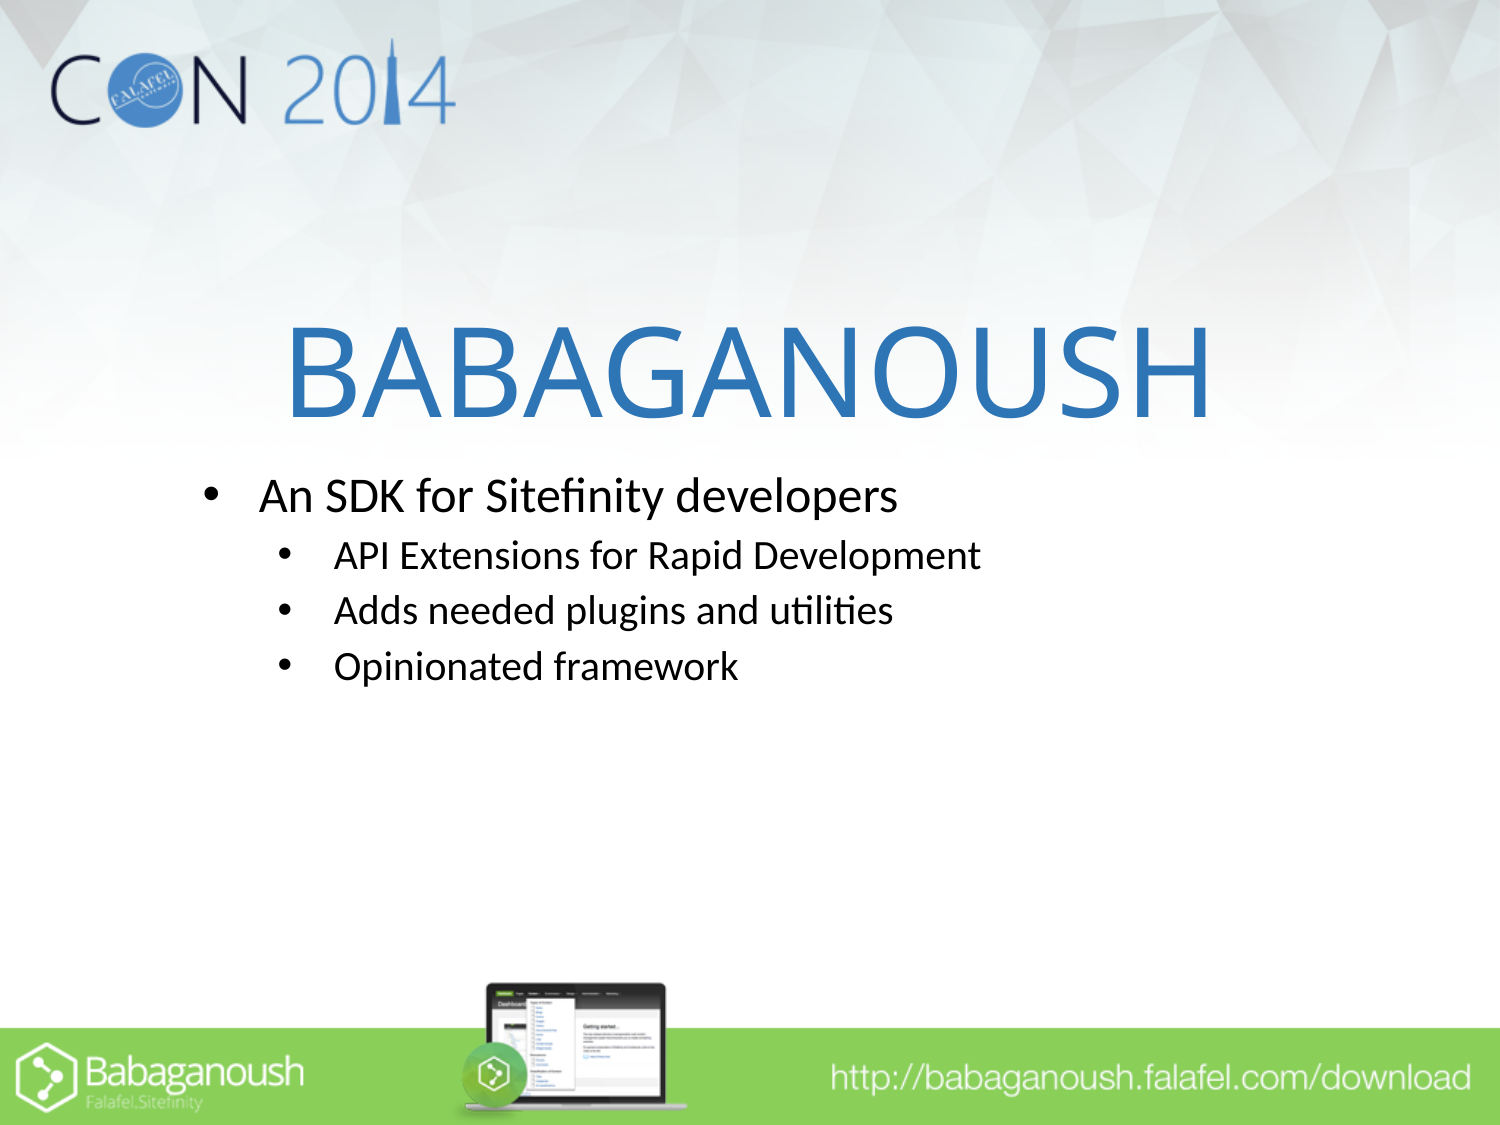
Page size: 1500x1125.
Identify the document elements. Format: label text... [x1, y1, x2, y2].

title BABAGANOUSH [112, 184, 1388, 453]
subtitle An SDK for Sitefinity developers API Extensions for Rapid Development Adds needed plugins and utilities Opinionated framework [187, 461, 1313, 863]
picture [0, 0, 1500, 1125]
